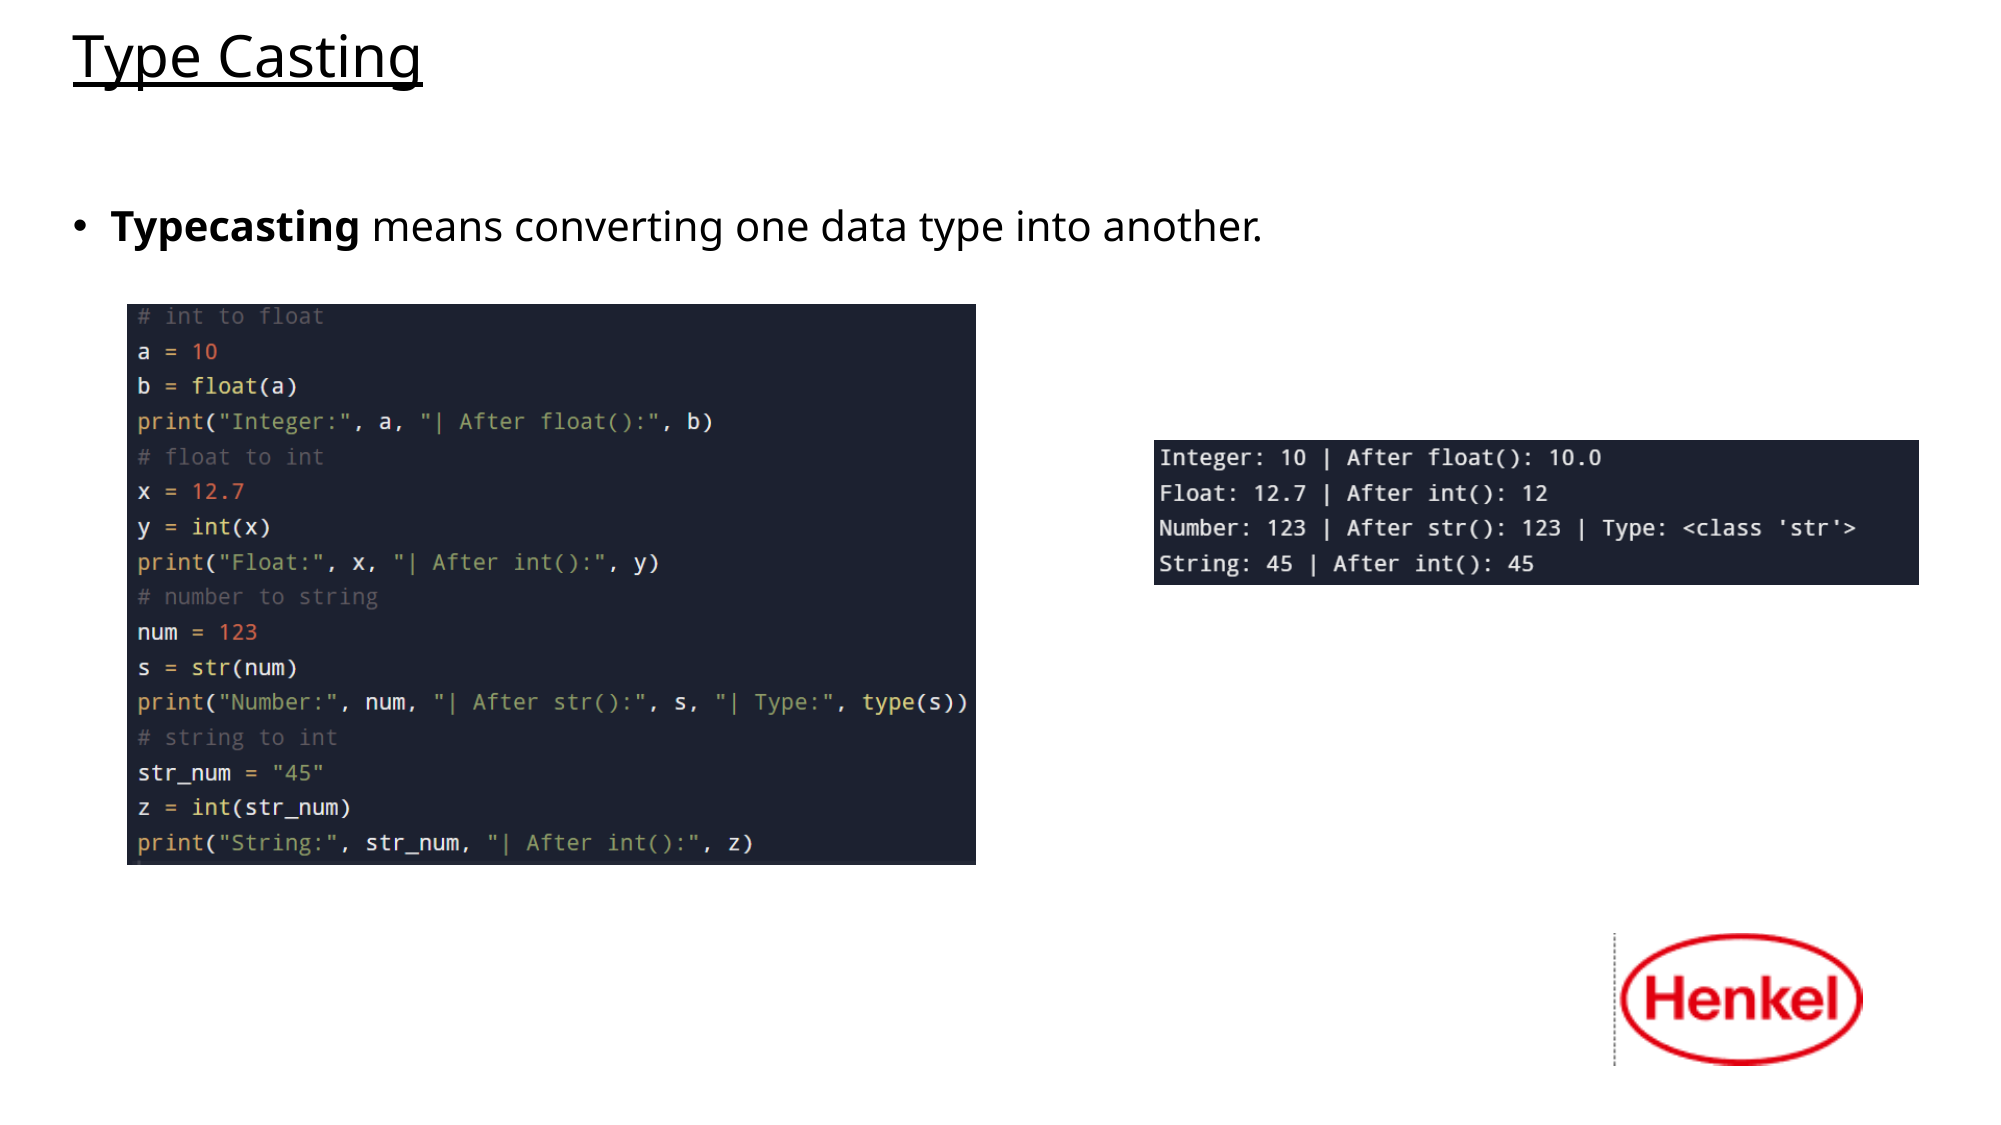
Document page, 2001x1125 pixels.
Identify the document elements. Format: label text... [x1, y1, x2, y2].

picture [1612, 933, 1863, 1066]
list Typecasting means converting one data type into another. [57, 198, 1783, 823]
picture [1154, 440, 1919, 585]
picture [126, 303, 976, 865]
title Type Casting [57, 0, 1783, 168]
